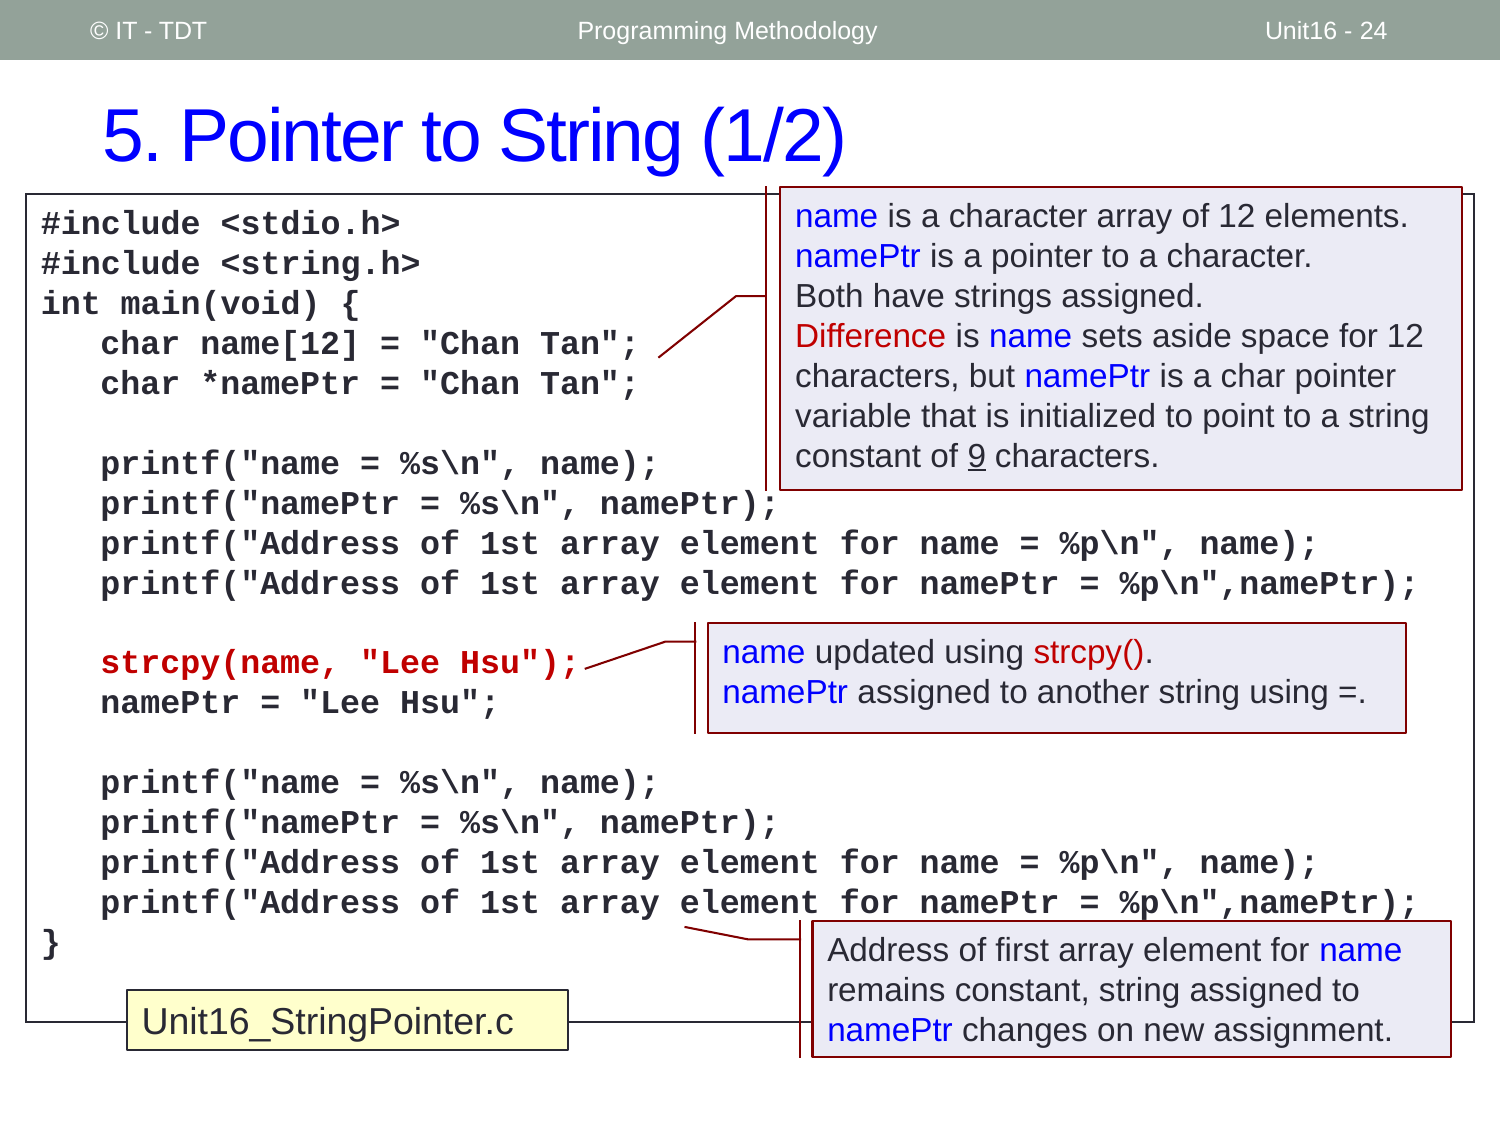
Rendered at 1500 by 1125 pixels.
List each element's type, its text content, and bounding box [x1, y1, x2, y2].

slide_number © IT - TDT [75, 3, 550, 57]
title 5. Pointer to String (1/2) [87, 62, 1463, 192]
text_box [25, 194, 1475, 1051]
slide_number Unit16 - 24 [1250, 3, 1425, 57]
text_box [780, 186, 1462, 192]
footer Programming Methodology [562, 3, 1238, 57]
